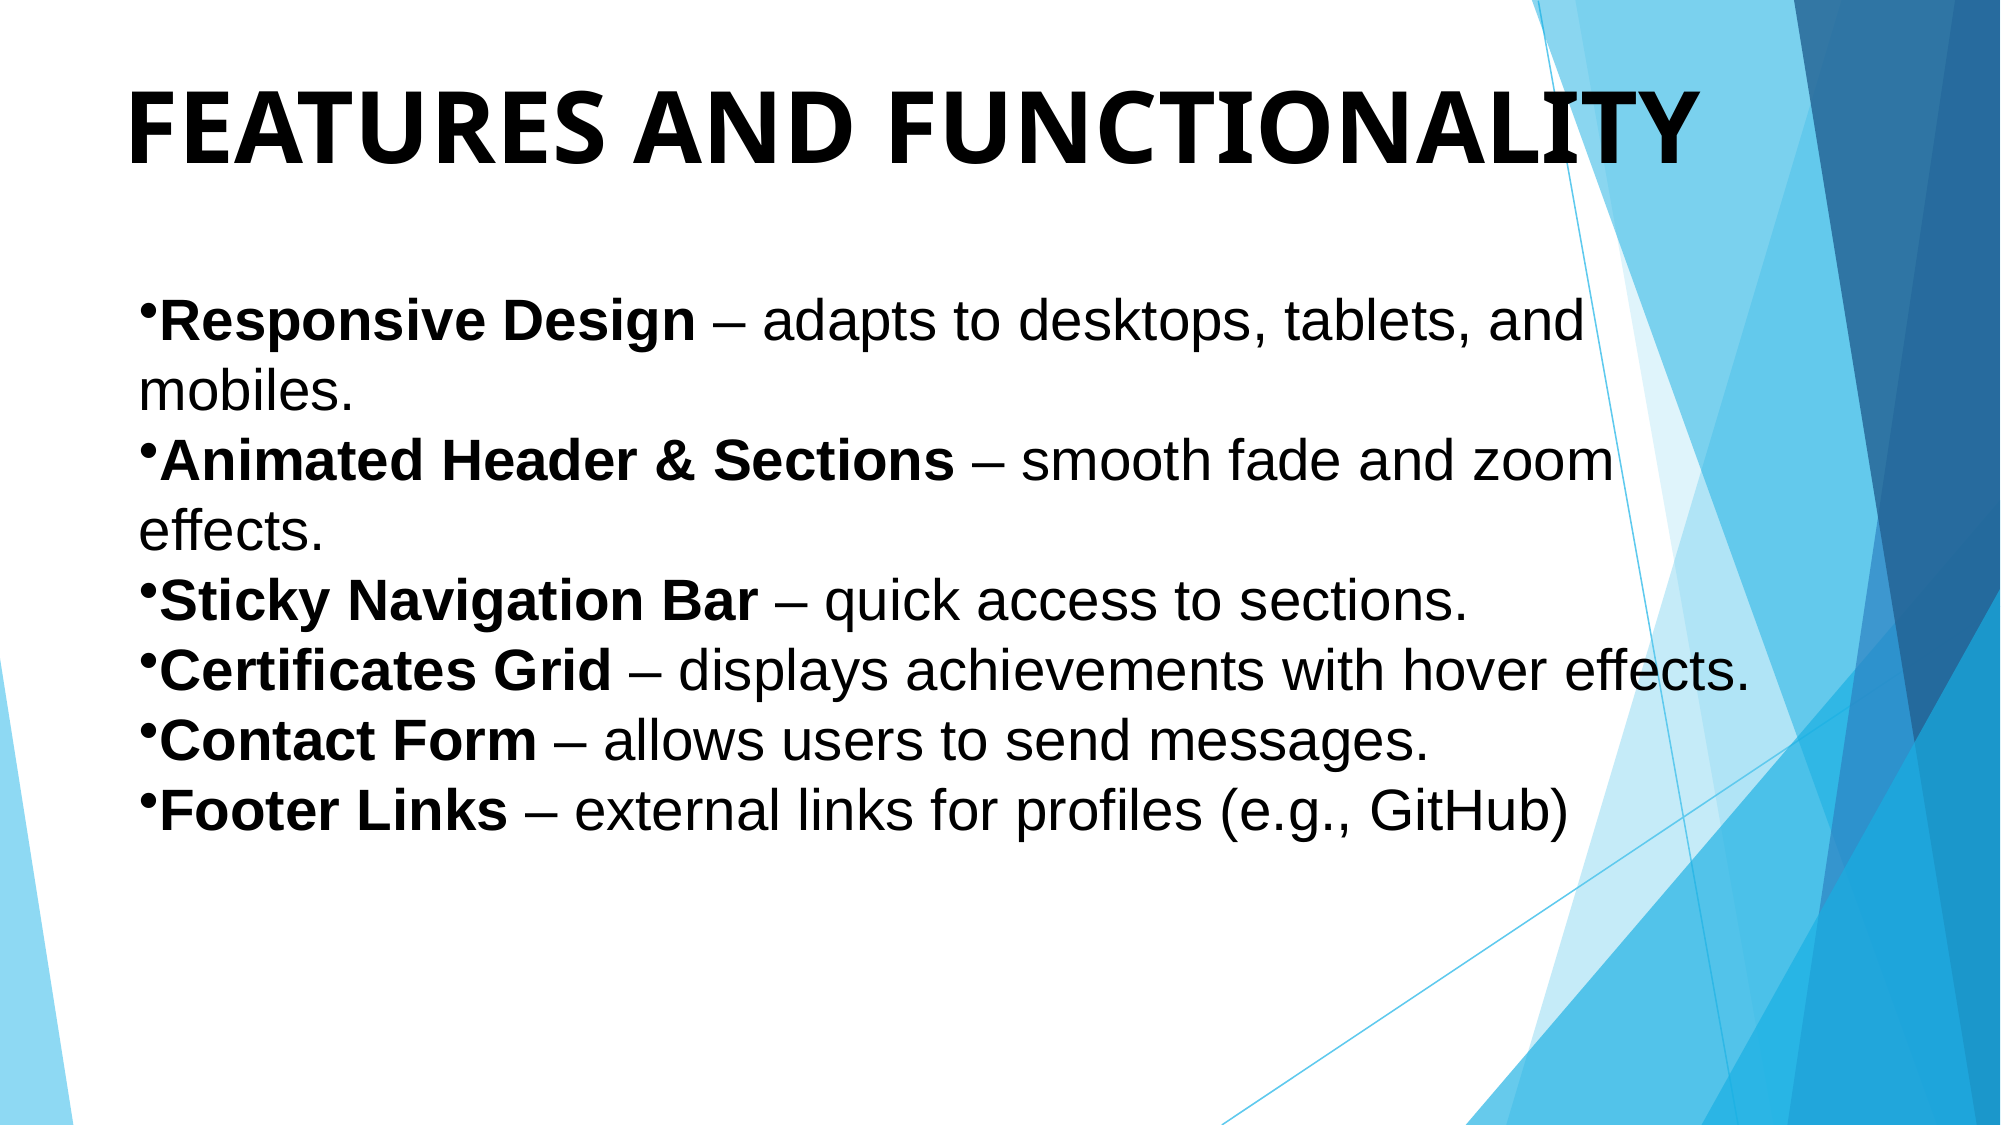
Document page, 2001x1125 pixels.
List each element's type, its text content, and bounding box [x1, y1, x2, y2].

text_box Responsive Design – adapts to desktops, tablets, and mobiles. Animated Header & Sections – smooth fade and zoom effects. Sticky Navigation Bar – quick access to sections. Certificates Grid – displays achievements with hover effects. Contact Form – allows users to send messages. Footer Links – external links for profiles (e.g., GitHub) [123, 275, 1831, 850]
title FEATURES AND FUNCTIONALITY [123, 63, 1877, 188]
